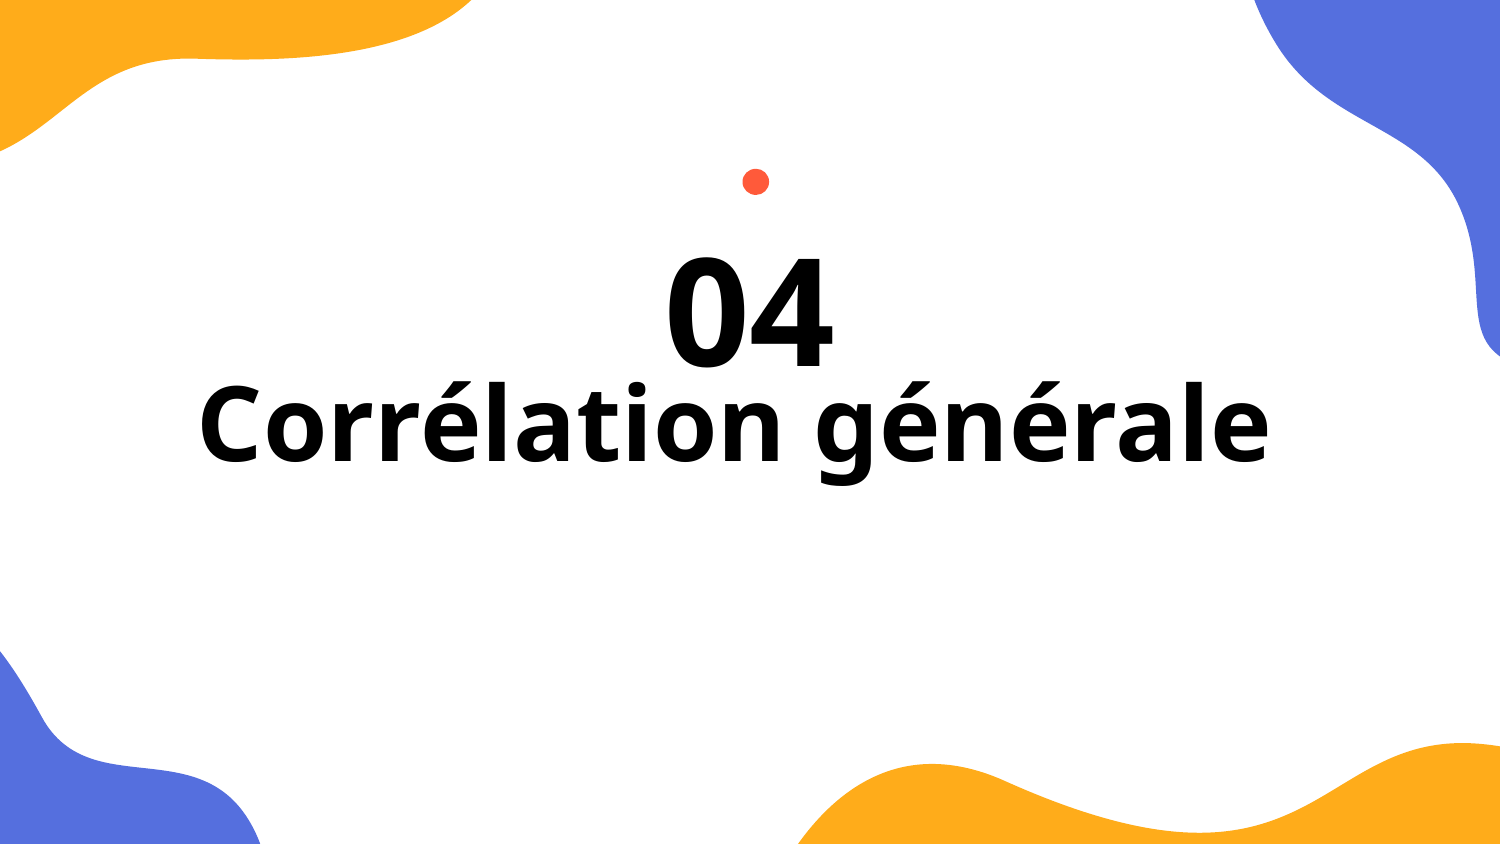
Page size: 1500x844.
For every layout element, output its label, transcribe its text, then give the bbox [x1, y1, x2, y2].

text_box [742, 168, 770, 195]
text_box 04 [607, 201, 893, 405]
title Corrélation générale [181, 342, 1330, 461]
